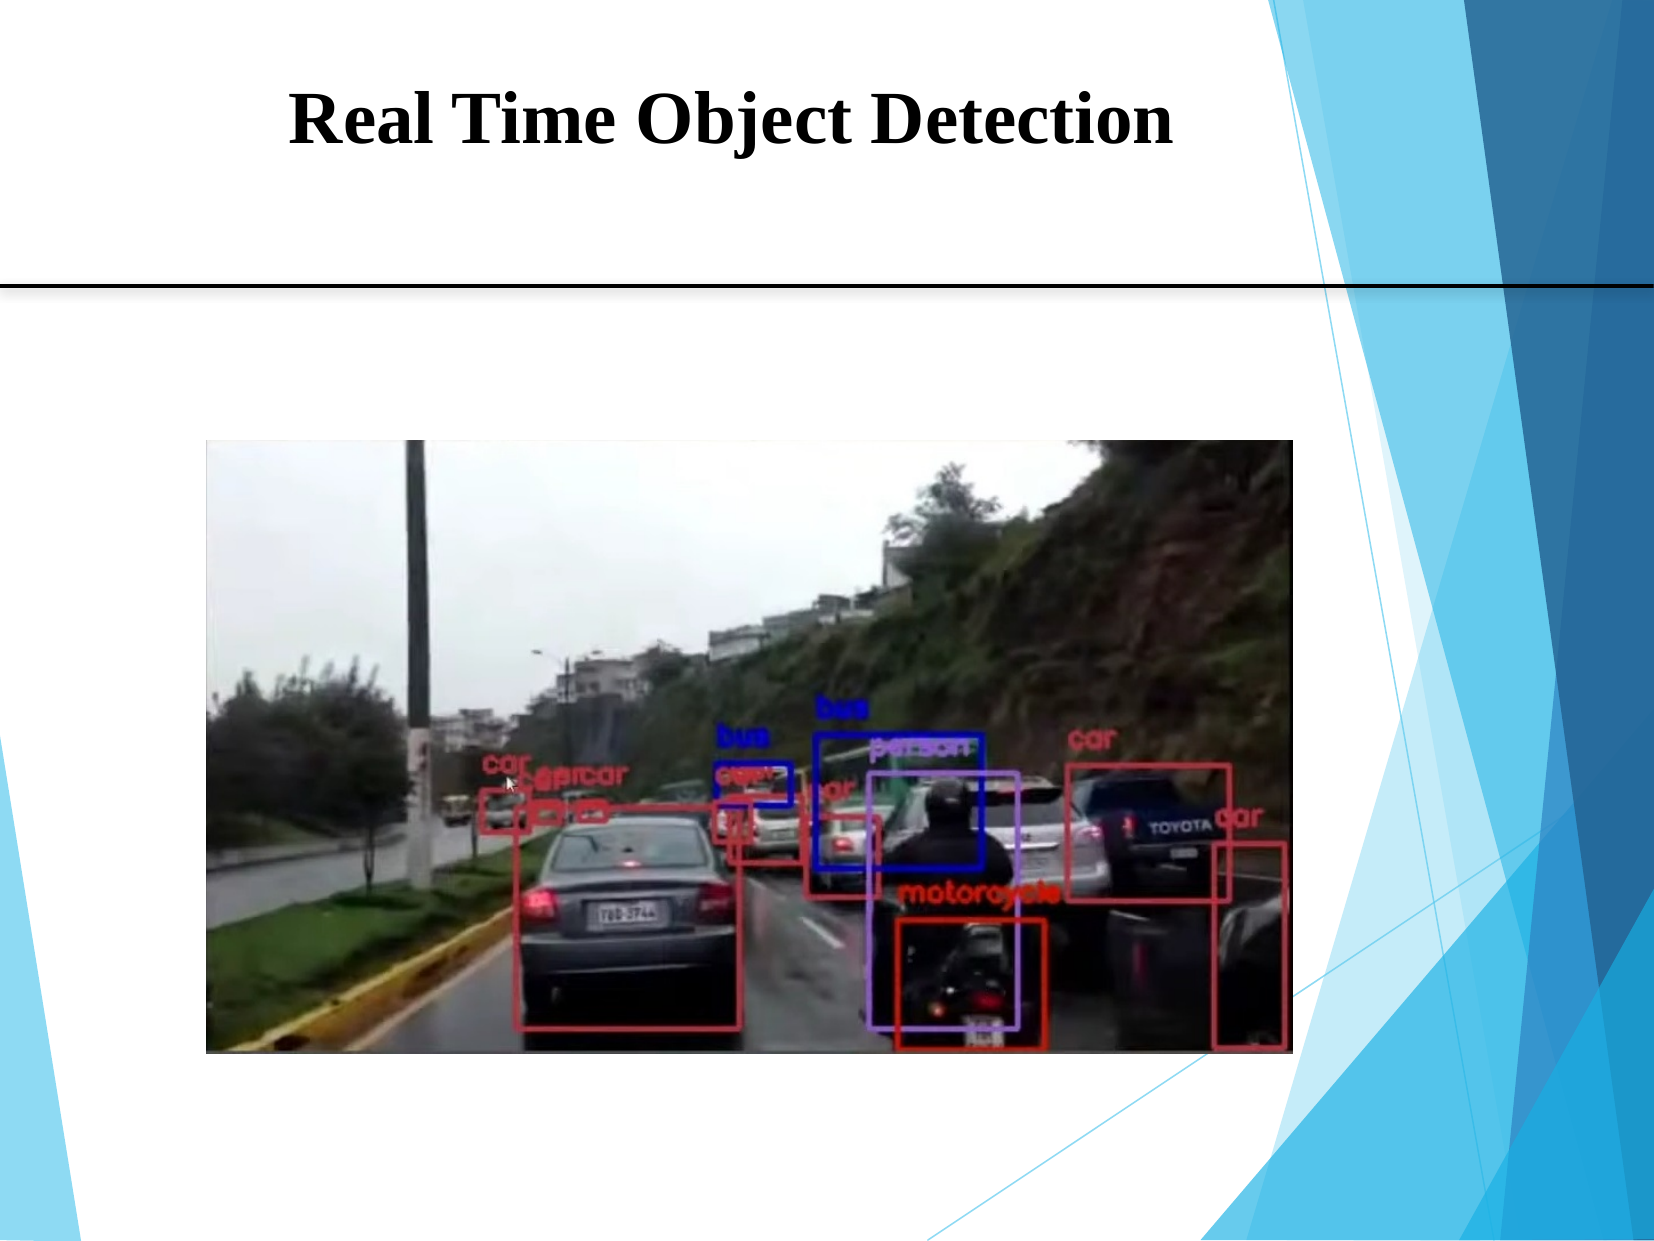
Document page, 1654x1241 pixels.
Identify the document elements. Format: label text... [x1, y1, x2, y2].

text_box Real Time Object Detection [87, 74, 1413, 281]
text_box Real Time Object Detection [87, 300, 1413, 563]
picture [206, 439, 1294, 1055]
